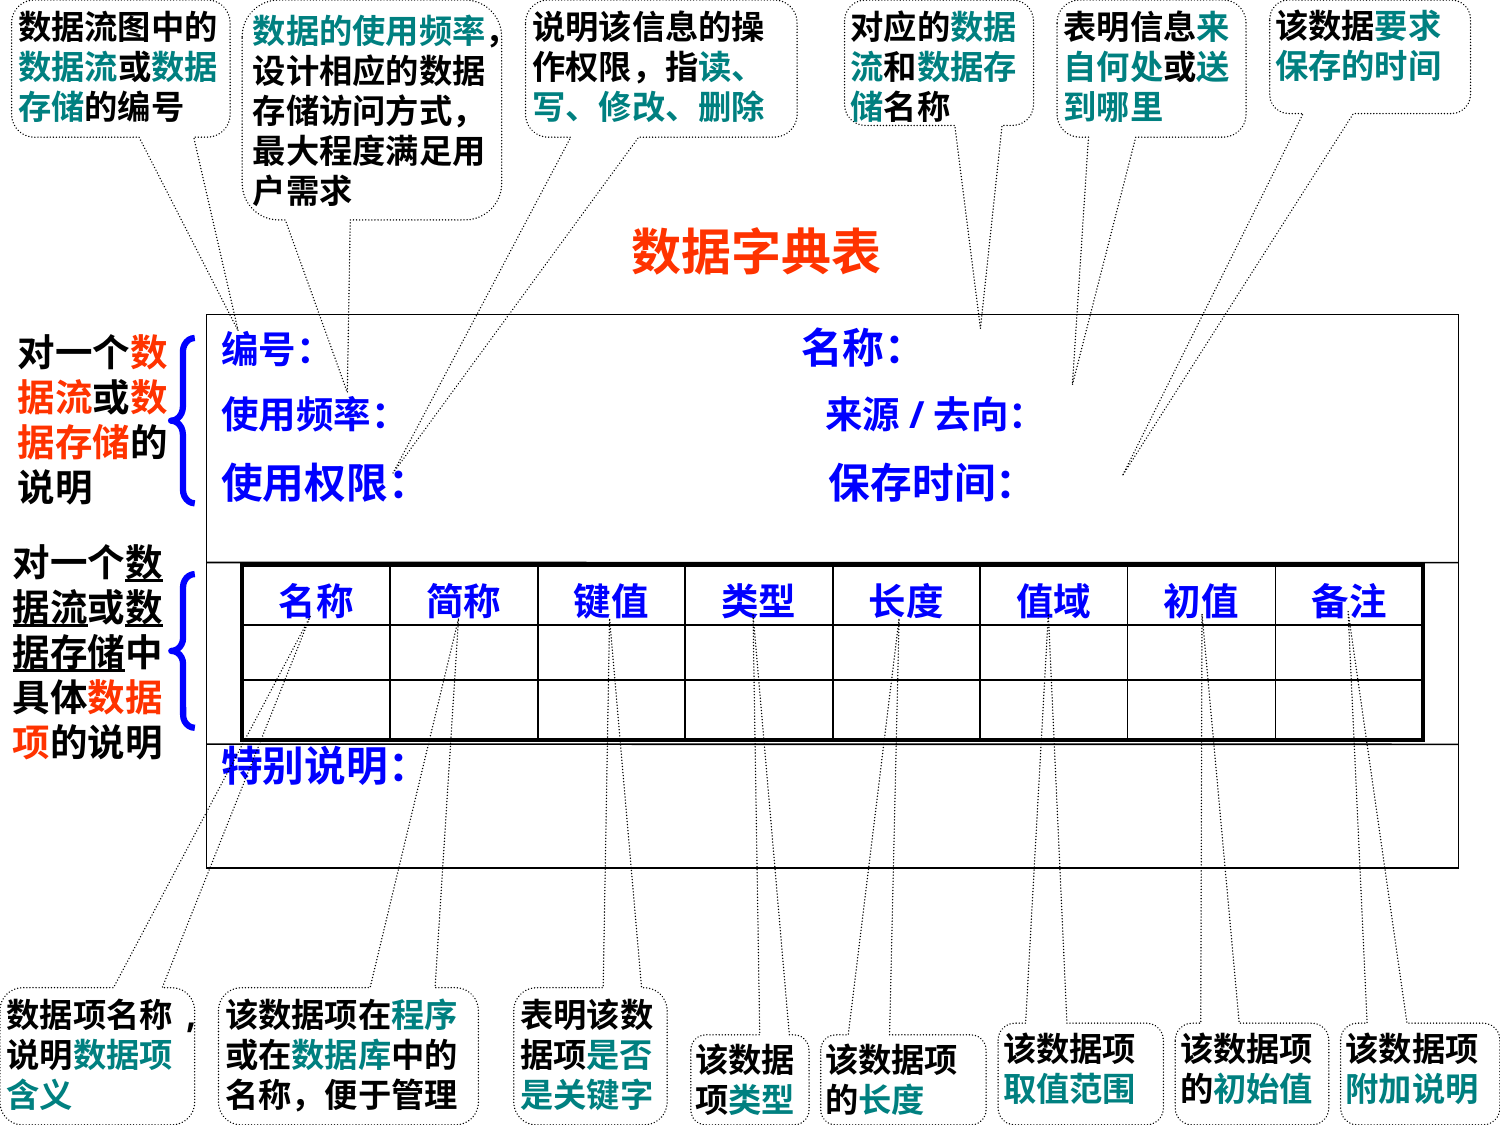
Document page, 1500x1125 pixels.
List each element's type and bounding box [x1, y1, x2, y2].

text_box [0, 0, 1500, 1125]
